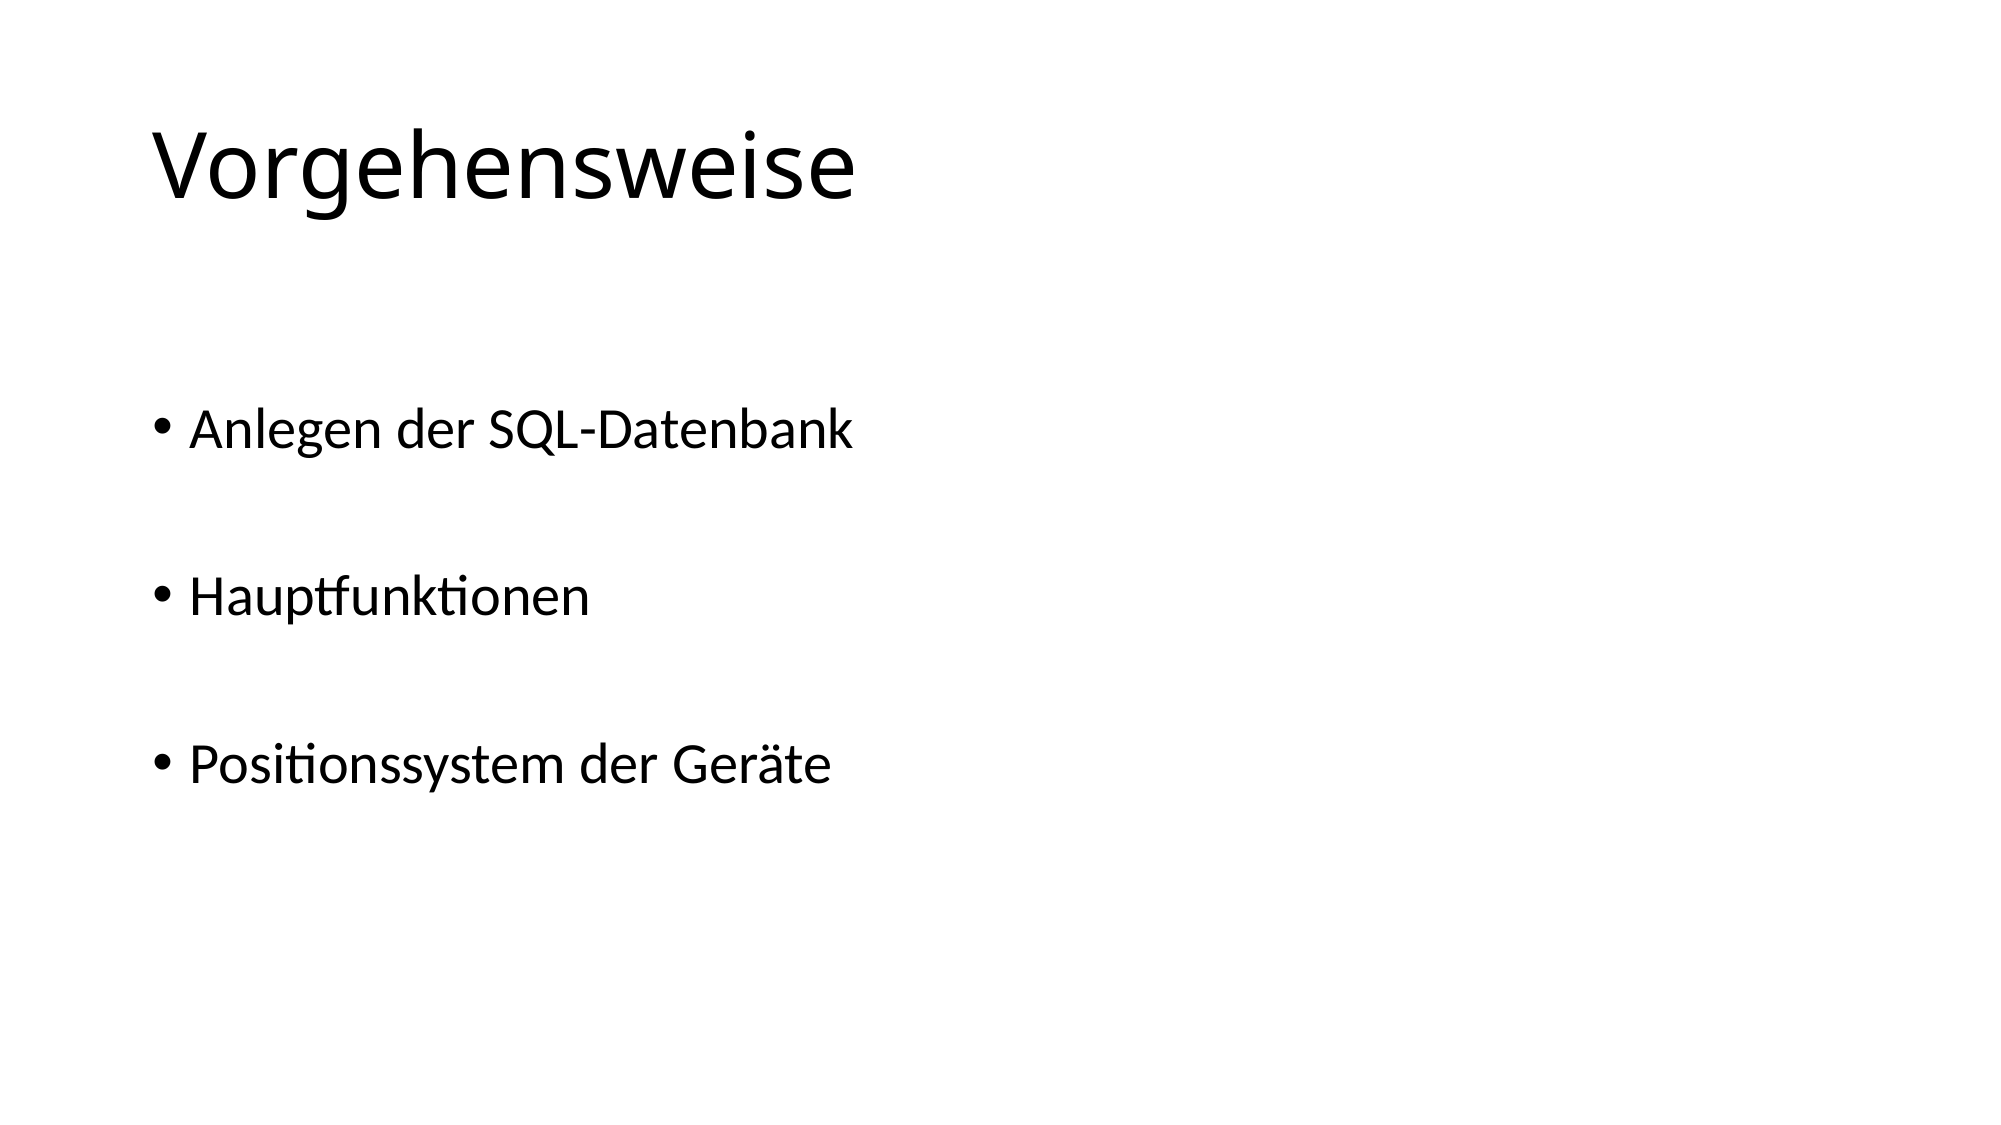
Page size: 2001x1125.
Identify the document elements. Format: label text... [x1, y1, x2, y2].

list Anlegen der SQL-Datenbank Hauptfunktionen Positionssystem der Geräte [137, 299, 1863, 1014]
title Vorgehensweise [137, 59, 1863, 278]
